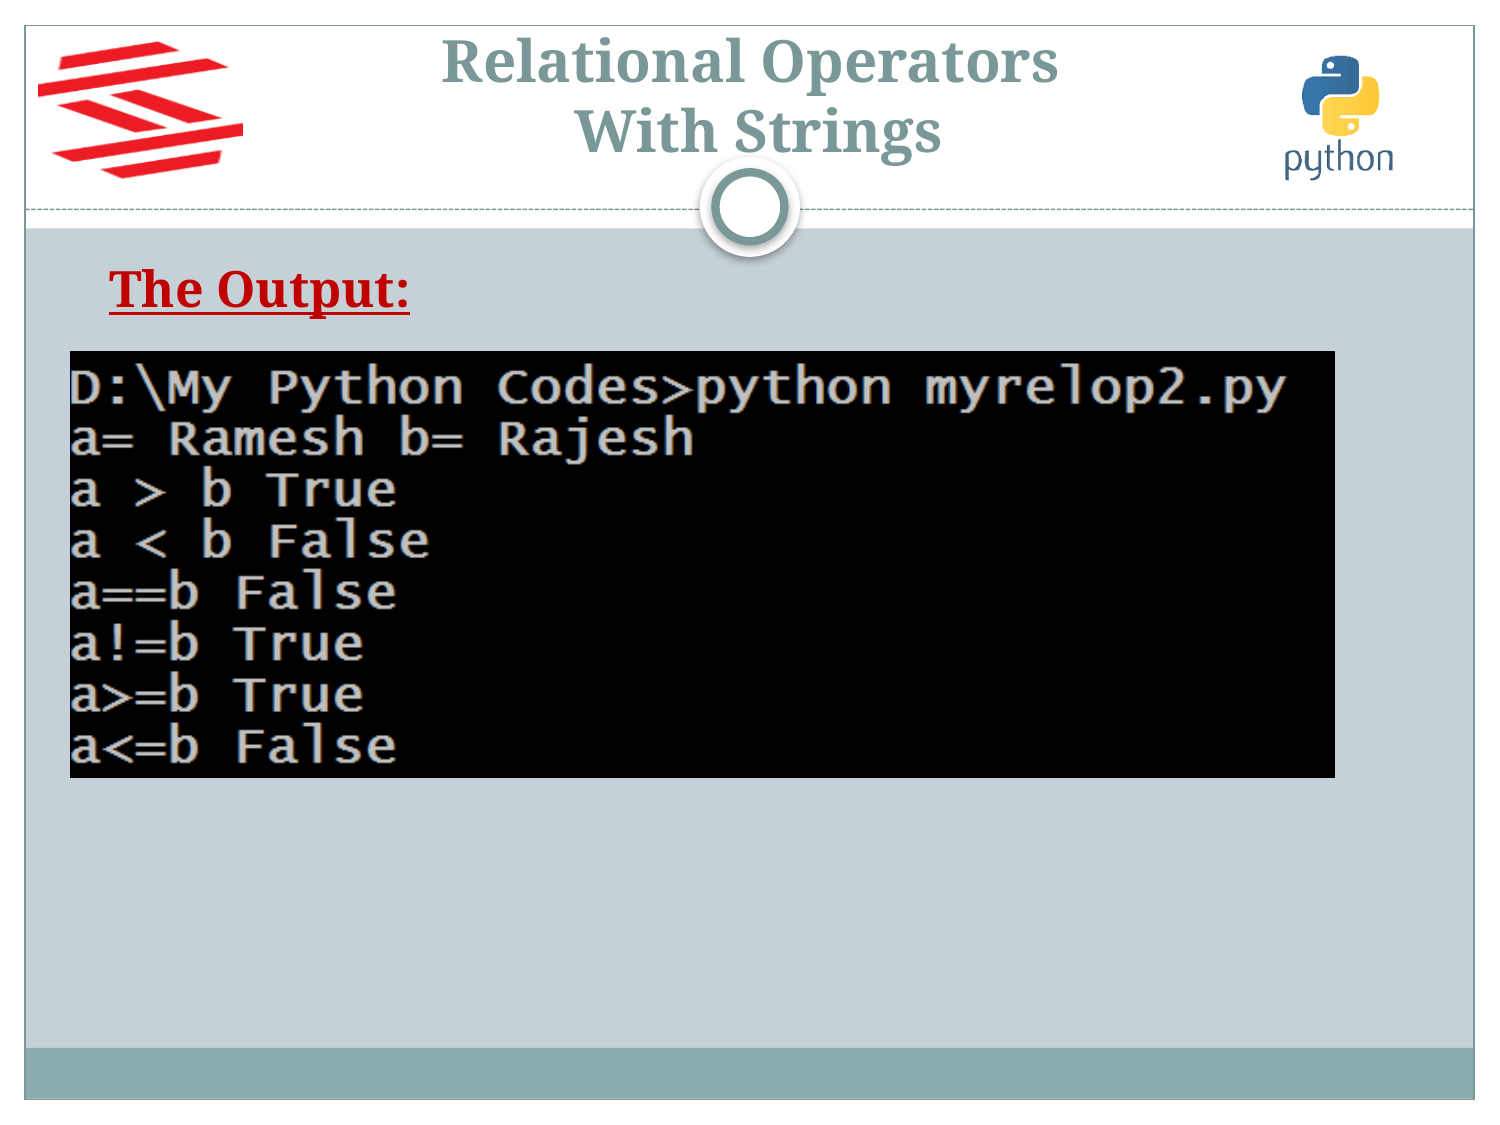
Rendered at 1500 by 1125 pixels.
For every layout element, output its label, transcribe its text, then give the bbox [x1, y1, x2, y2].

picture [70, 351, 1335, 779]
picture [1206, 53, 1471, 186]
list The Output: [49, 250, 1445, 1047]
picture [37, 40, 243, 185]
title Relational Operators With Strings [248, 46, 1459, 172]
